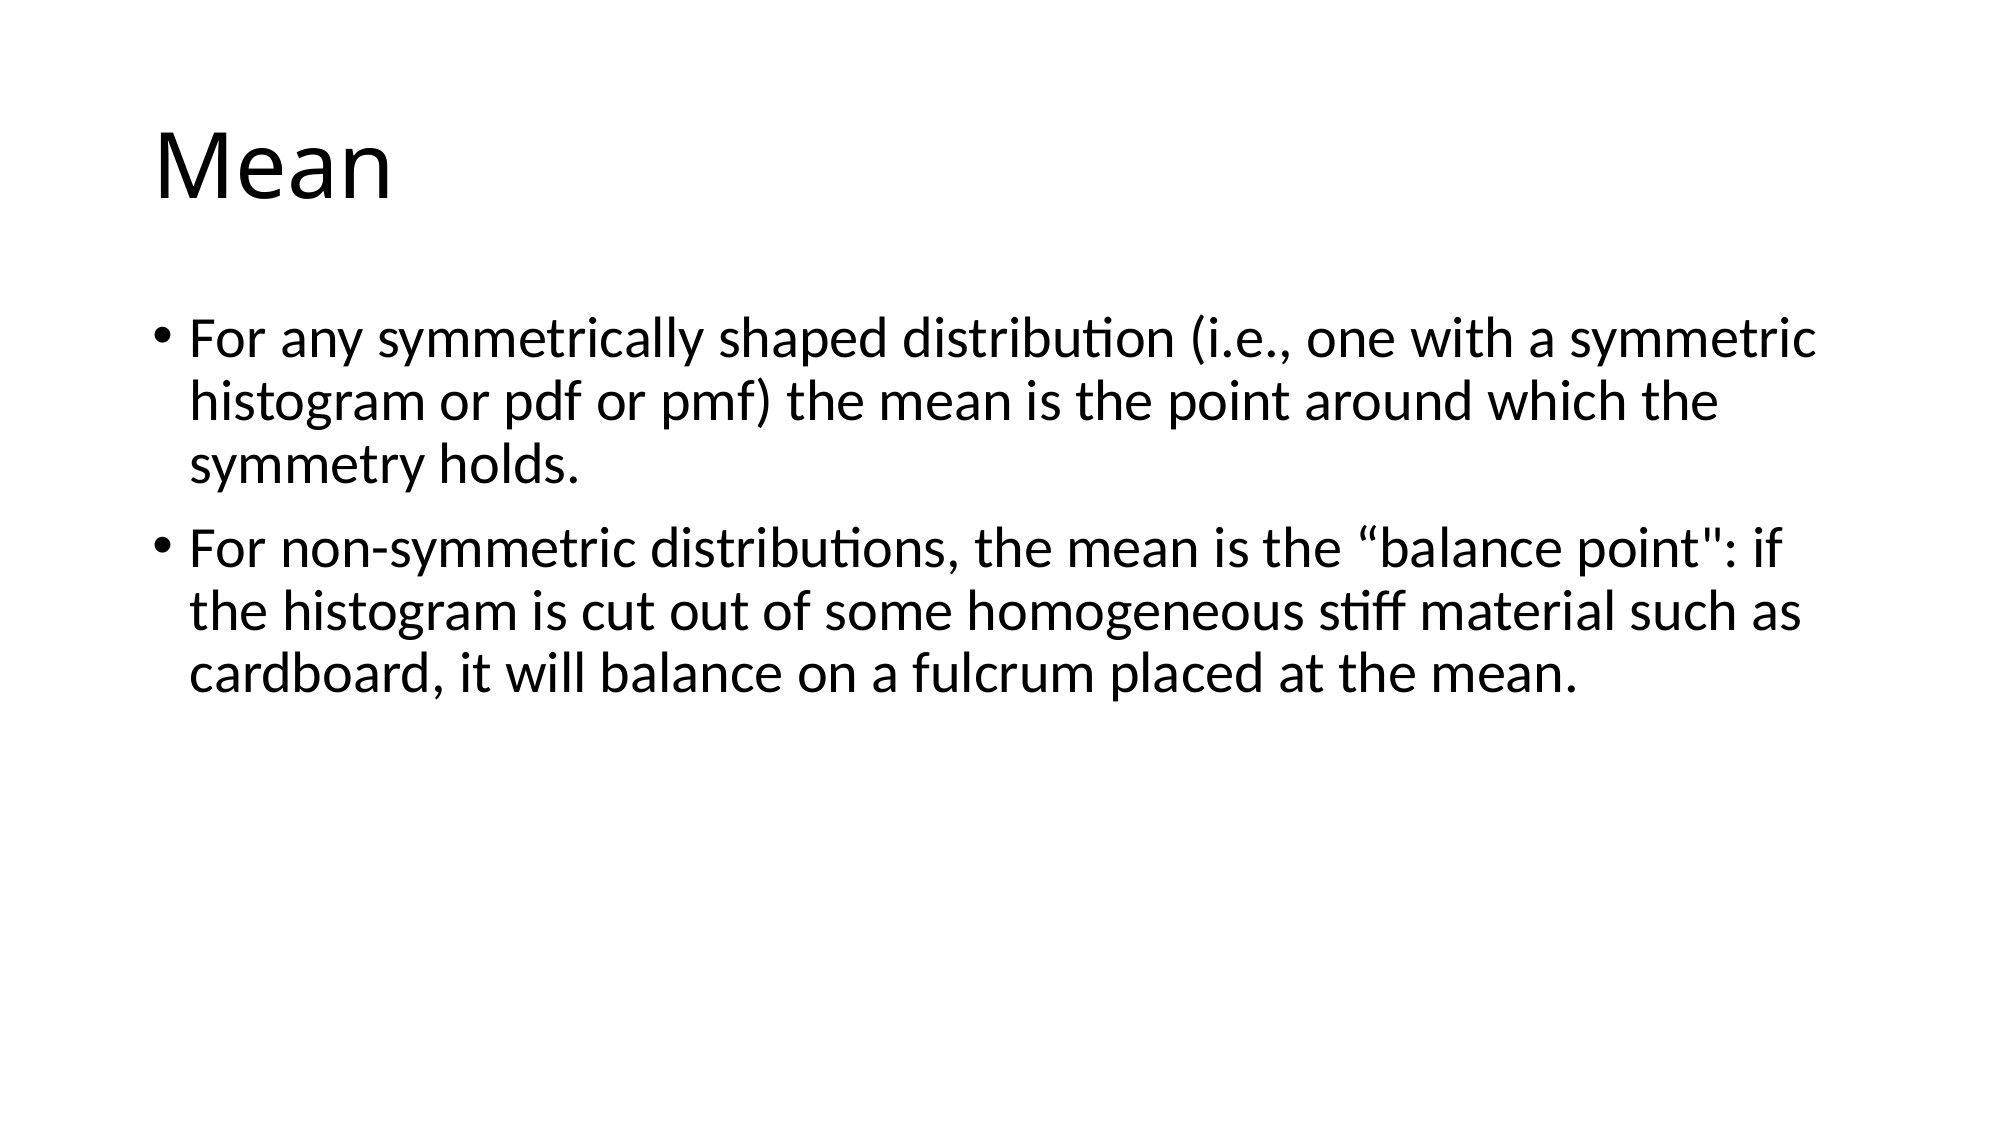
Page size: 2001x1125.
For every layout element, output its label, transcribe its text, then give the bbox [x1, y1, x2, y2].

title Mean [137, 59, 1863, 278]
list For any symmetrically shaped distribution (i.e., one with a symmetric histogram or pdf or pmf) the mean is the point around which the symmetry holds. For non-symmetric distributions, the mean is the “balance point": if the histogram is cut out of some homogeneous stiff material such as cardboard, it will balance on a fulcrum placed at the mean. [137, 299, 1863, 1014]
